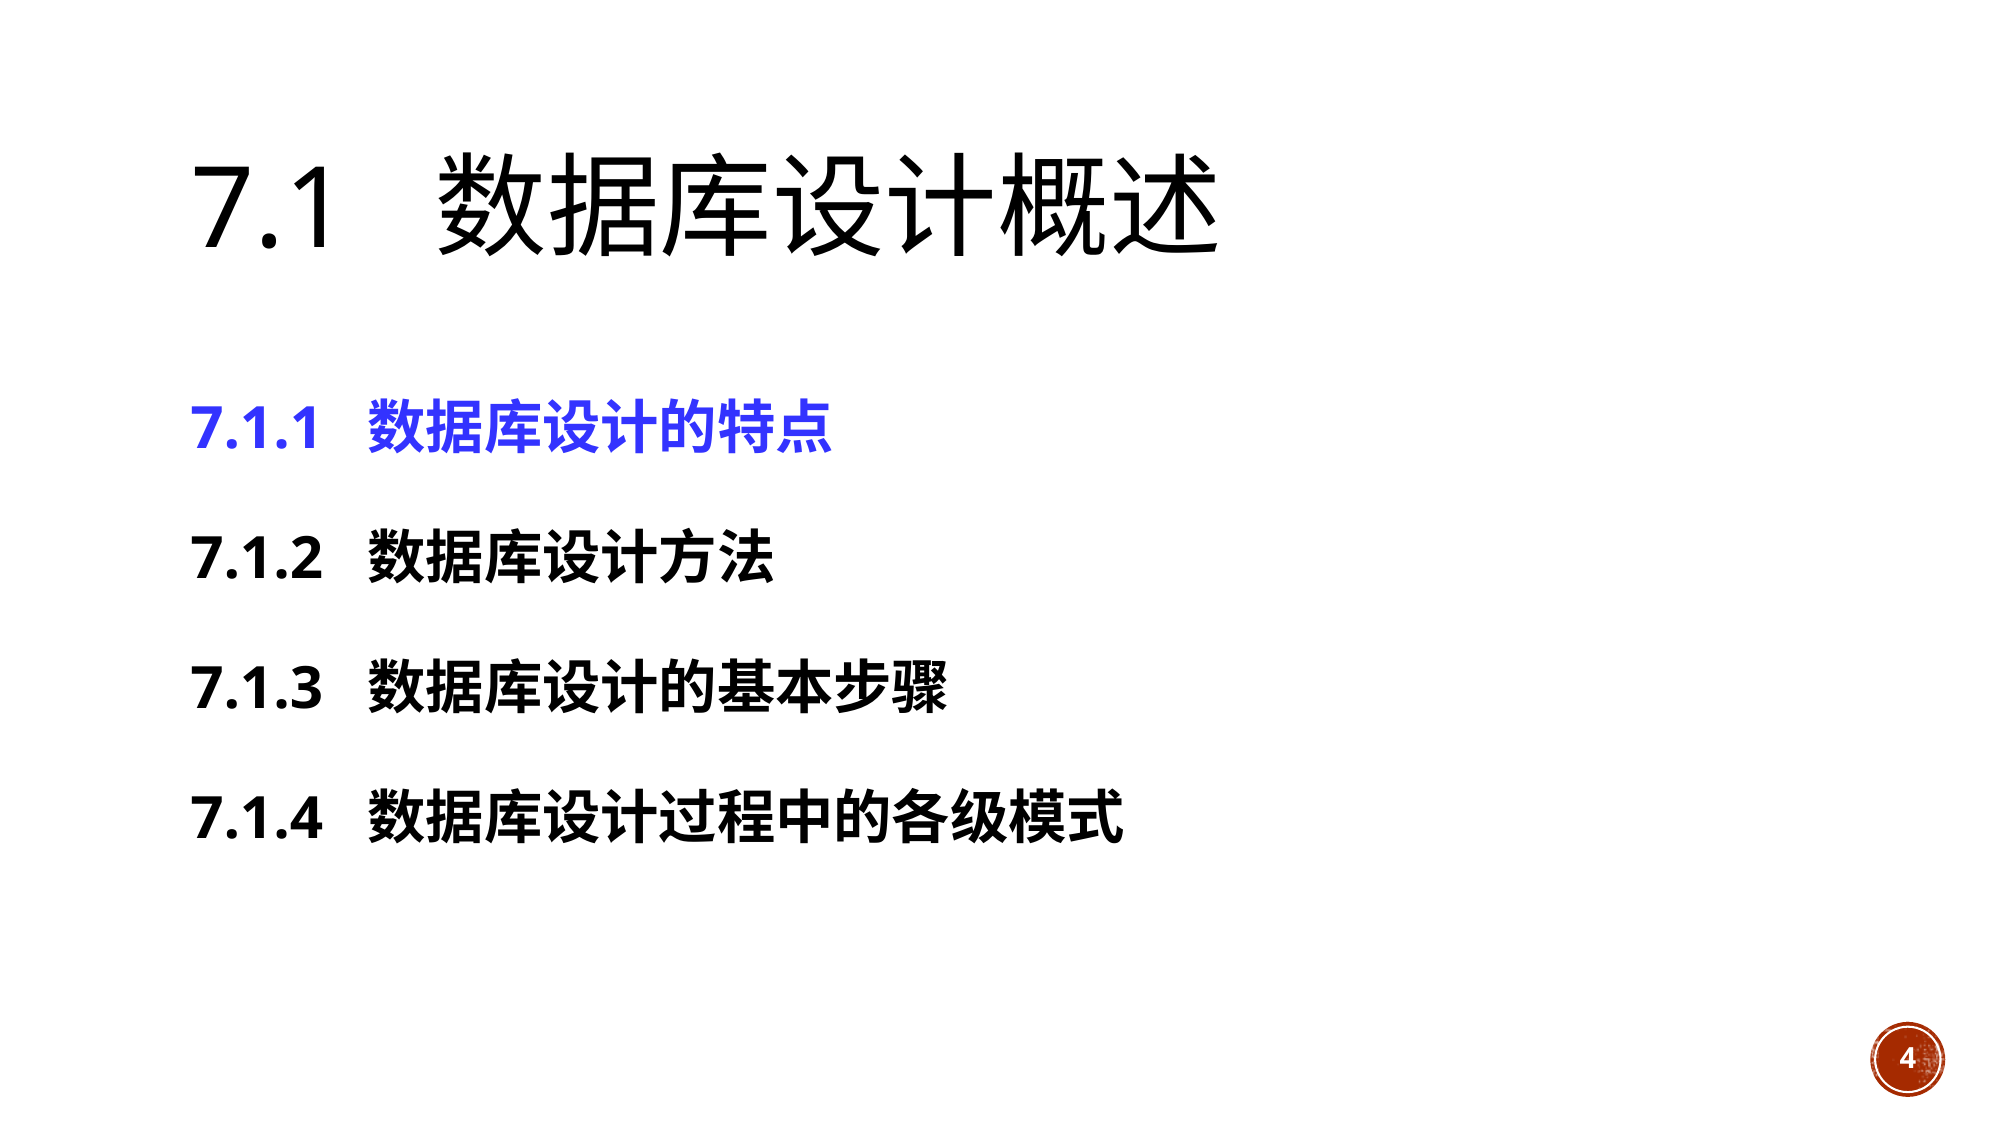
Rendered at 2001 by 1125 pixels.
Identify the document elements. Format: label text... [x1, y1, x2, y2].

title 7.1 数据库设计概述 [175, 79, 1826, 344]
list 7.1.1 数据库设计的特点 7.1.2 数据库设计方法 7.1.3 数据库设计的基本步骤 7.1.4 数据库设计过程中的各级模式 [175, 348, 1826, 1013]
slide_number 4 [1855, 1028, 1961, 1089]
